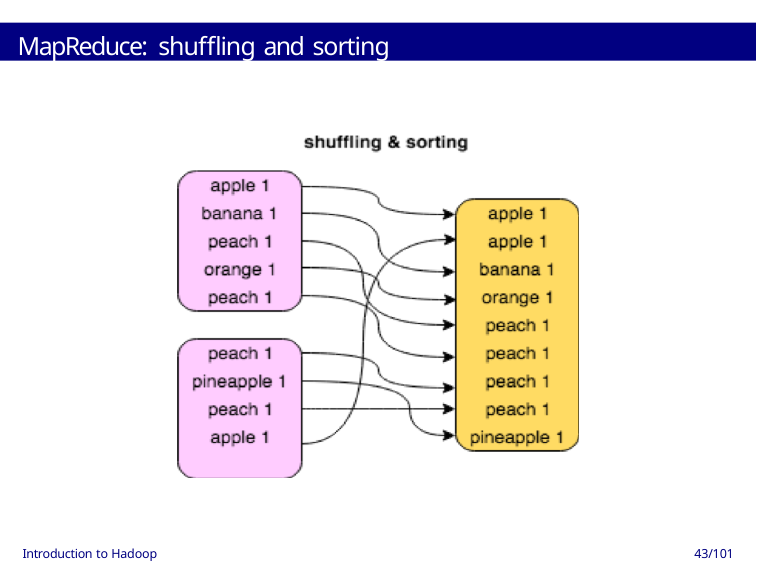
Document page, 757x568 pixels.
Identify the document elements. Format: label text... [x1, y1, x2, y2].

text_box MapReduce: shuffling and sorting [0, 22, 756, 61]
footer Introduction to Hadoop [20, 544, 169, 568]
picture [176, 128, 579, 478]
slide_number 43/101 [680, 544, 747, 568]
